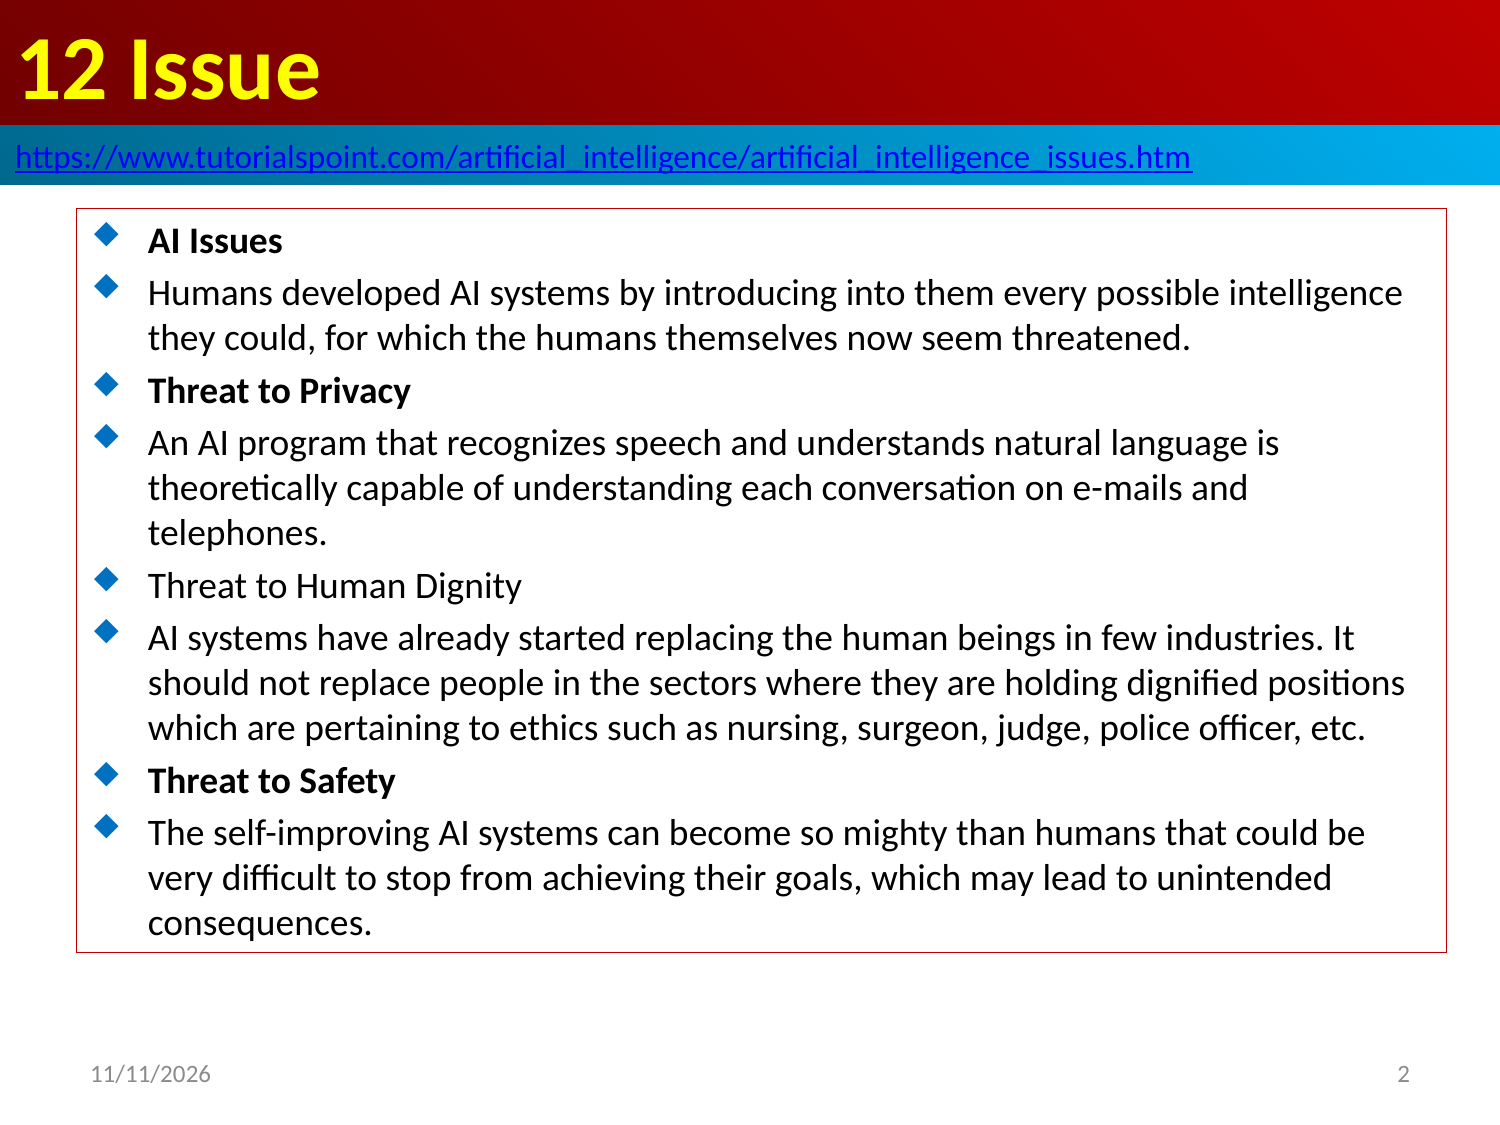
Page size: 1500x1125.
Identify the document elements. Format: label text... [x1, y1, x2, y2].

slide_number 2 [1074, 1042, 1425, 1103]
title 12 Issue [0, 0, 1500, 125]
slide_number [75, 1042, 425, 1103]
subtitle AI Issues Humans developed AI systems by introducing into them every possible intelligence they could, for which the humans themselves now seem threatened. Threat to Privacy An AI program that recognizes speech and understands natural language is theoretically capable of understanding each conversation on e-mails and telephones. Threat to Human Dignity AI systems have already started replacing the human beings in few industries. It should not replace people in the sectors where they are holding dignified positions which are pertaining to ethics such as nursing, surgeon, judge, police officer, etc. Threat to Safety The self-improving AI systems can become so mighty than humans that could be very difficult to stop from achieving their goals, which may lead to unintended consequences. [76, 208, 1447, 953]
text_box https://www.tutorialspoint.com/artificial_intelligence/artificial_intelligence_issues.htm [0, 125, 1500, 185]
